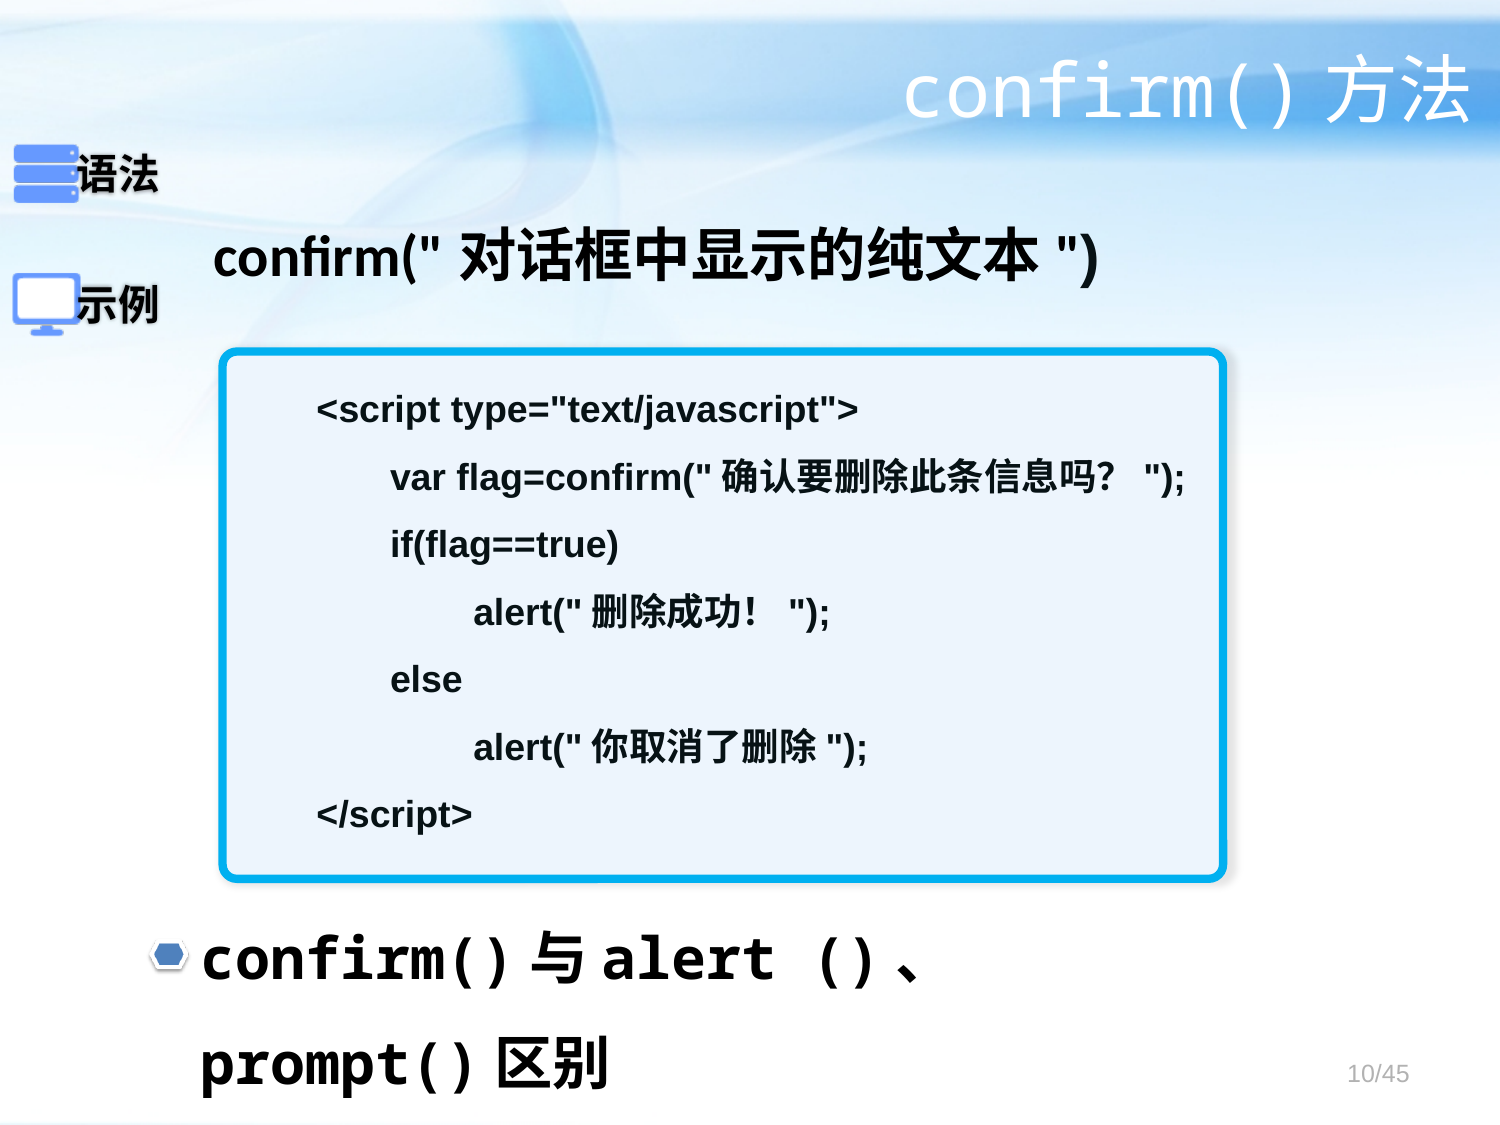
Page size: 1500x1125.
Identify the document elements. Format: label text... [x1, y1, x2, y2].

title confirm()方法 [278, 35, 1489, 129]
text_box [11, 269, 176, 338]
slide_number 10/45 [1074, 1042, 1425, 1103]
text_box confirm("对话框中显示的纯文本") [199, 175, 1325, 296]
picture [0, 0, 1500, 1125]
text_box <script type="text/javascript"> var flag=confirm("确认要删除此条信息吗？"); if(flag==true) alert("删除成功！"); else alert("你取消了删除"); </script> [222, 351, 1224, 879]
list confirm()与alert ()、 prompt()区别 [128, 878, 1219, 1020]
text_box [11, 140, 176, 207]
